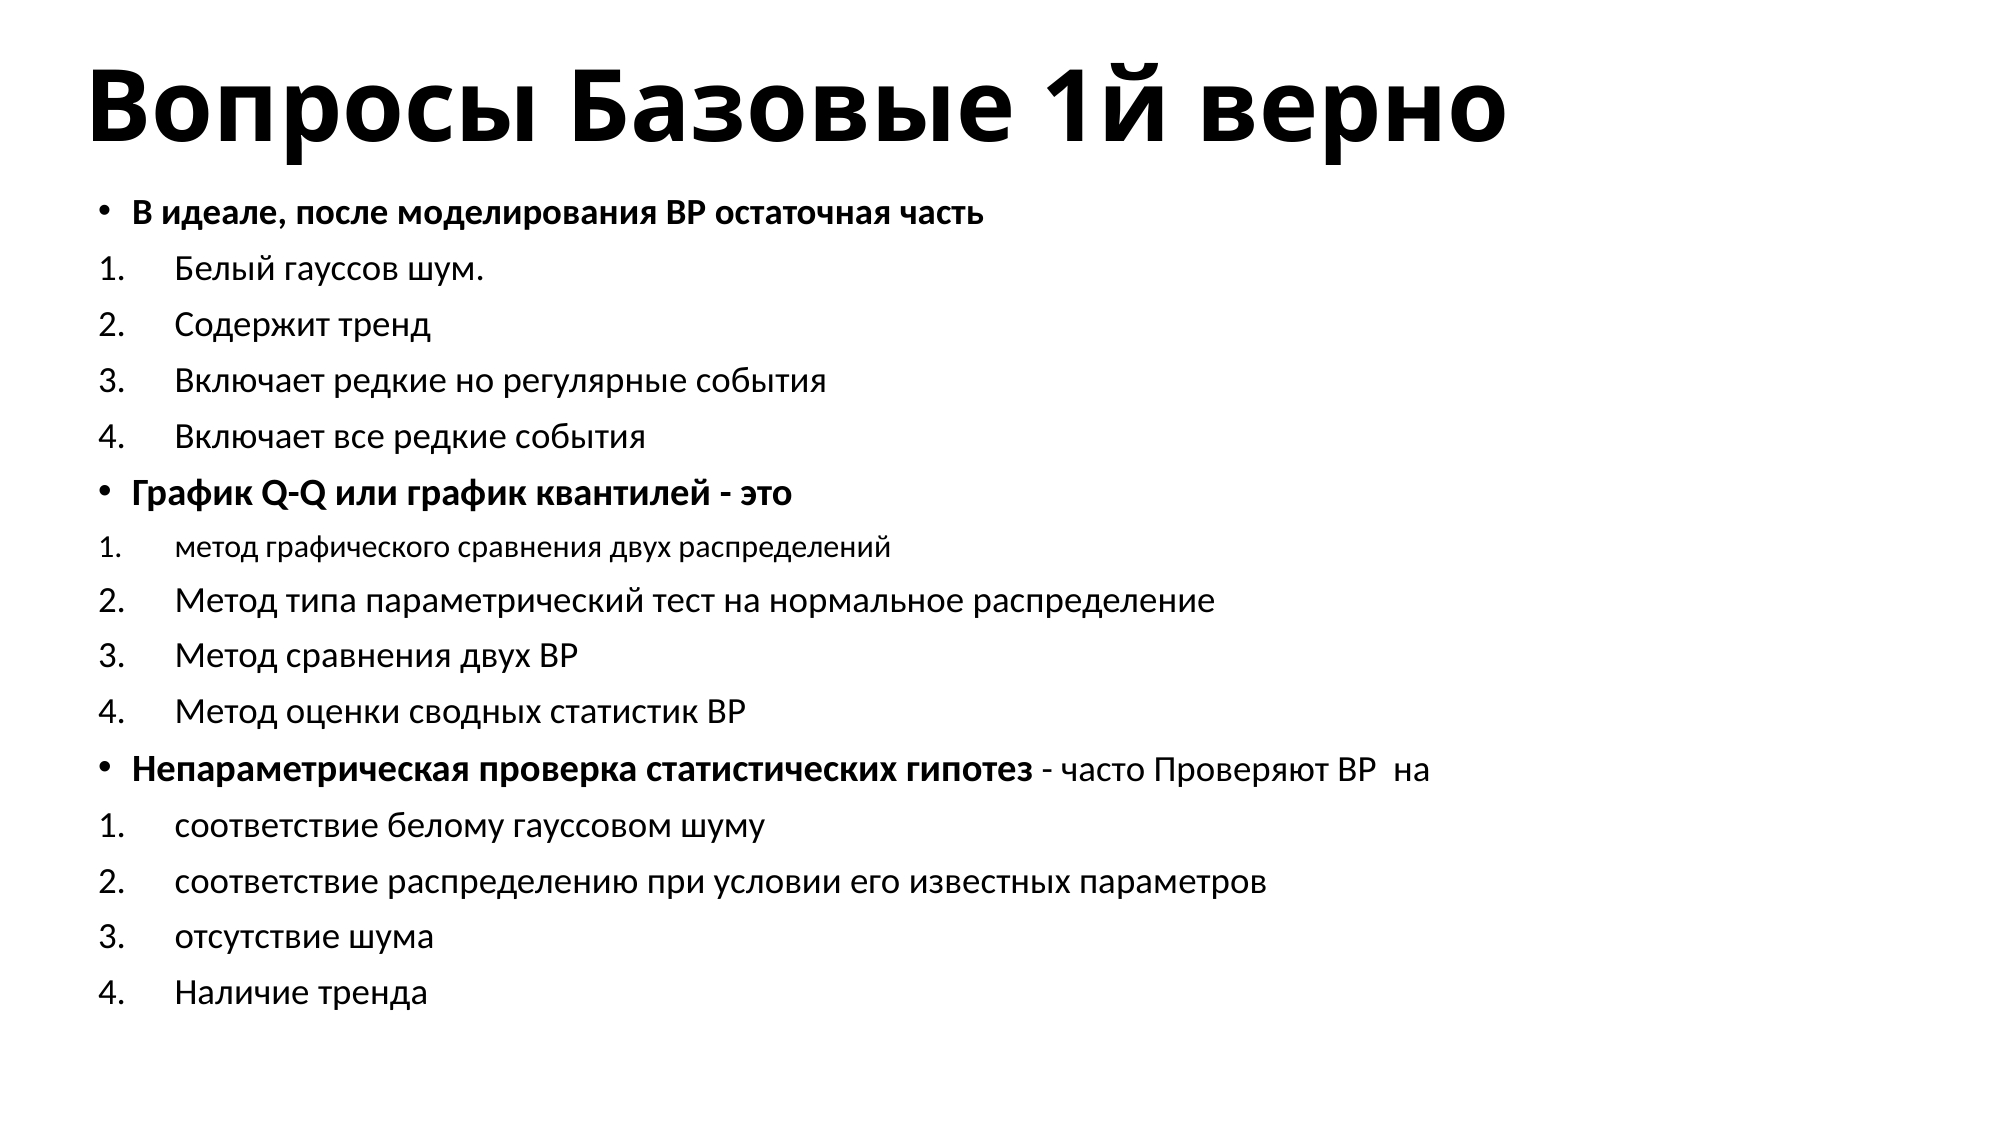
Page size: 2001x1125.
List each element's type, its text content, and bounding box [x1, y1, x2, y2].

title Вопросы Базовые 1й верно [69, 0, 1795, 218]
list В идеале, после моделирования ВР остаточная часть Белый гауссов шум. Содержит тренд Включает редкие но регулярные события Включает все редкие события График Q-Q или график квантилей - это метод графического сравнения двух распределений Метод типа параметрический тест на нормальное распределение Метод сравнения двух ВР Метод оценки сводных статистик ВР Непараметрическая проверка статистических гипотез - часто Проверяют ВР на соответствие белому гауссовом шуму соответствие распределению при условии его известных параметров отсутствие шума Наличие тренда [83, 185, 1809, 1028]
